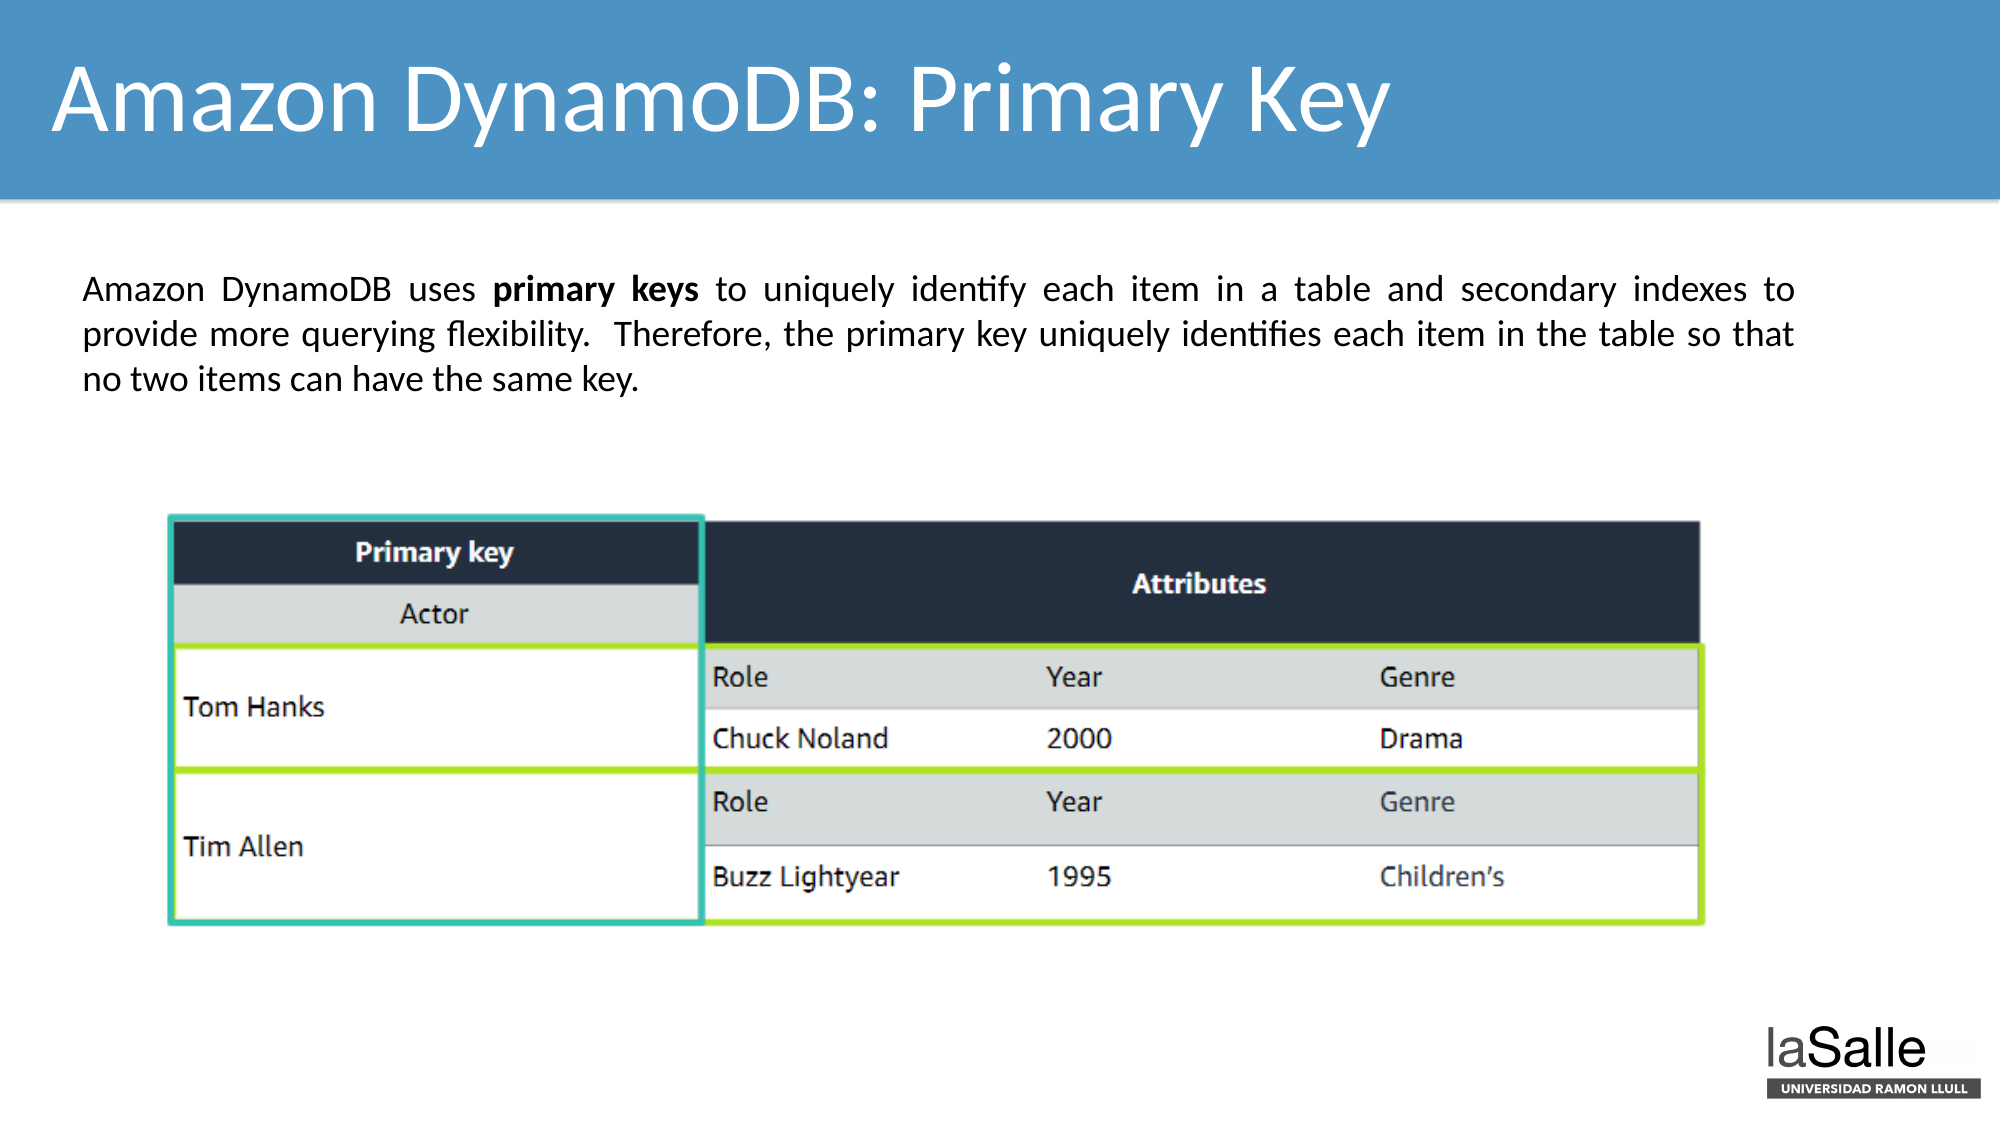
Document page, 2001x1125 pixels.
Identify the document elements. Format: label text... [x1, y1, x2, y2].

picture [156, 499, 1721, 938]
text_box Amazon DynamoDB uses primary keys to uniquely identify each item in a table and secondary indexes to provide more querying flexibility. Therefore, the primary key uniquely identifies each item in the table so that no two items can have the same key. [67, 256, 1812, 497]
text_box Amazon DynamoDB: Primary Key [36, 24, 1796, 159]
picture [1767, 1026, 1981, 1104]
text_box [0, 0, 2000, 200]
